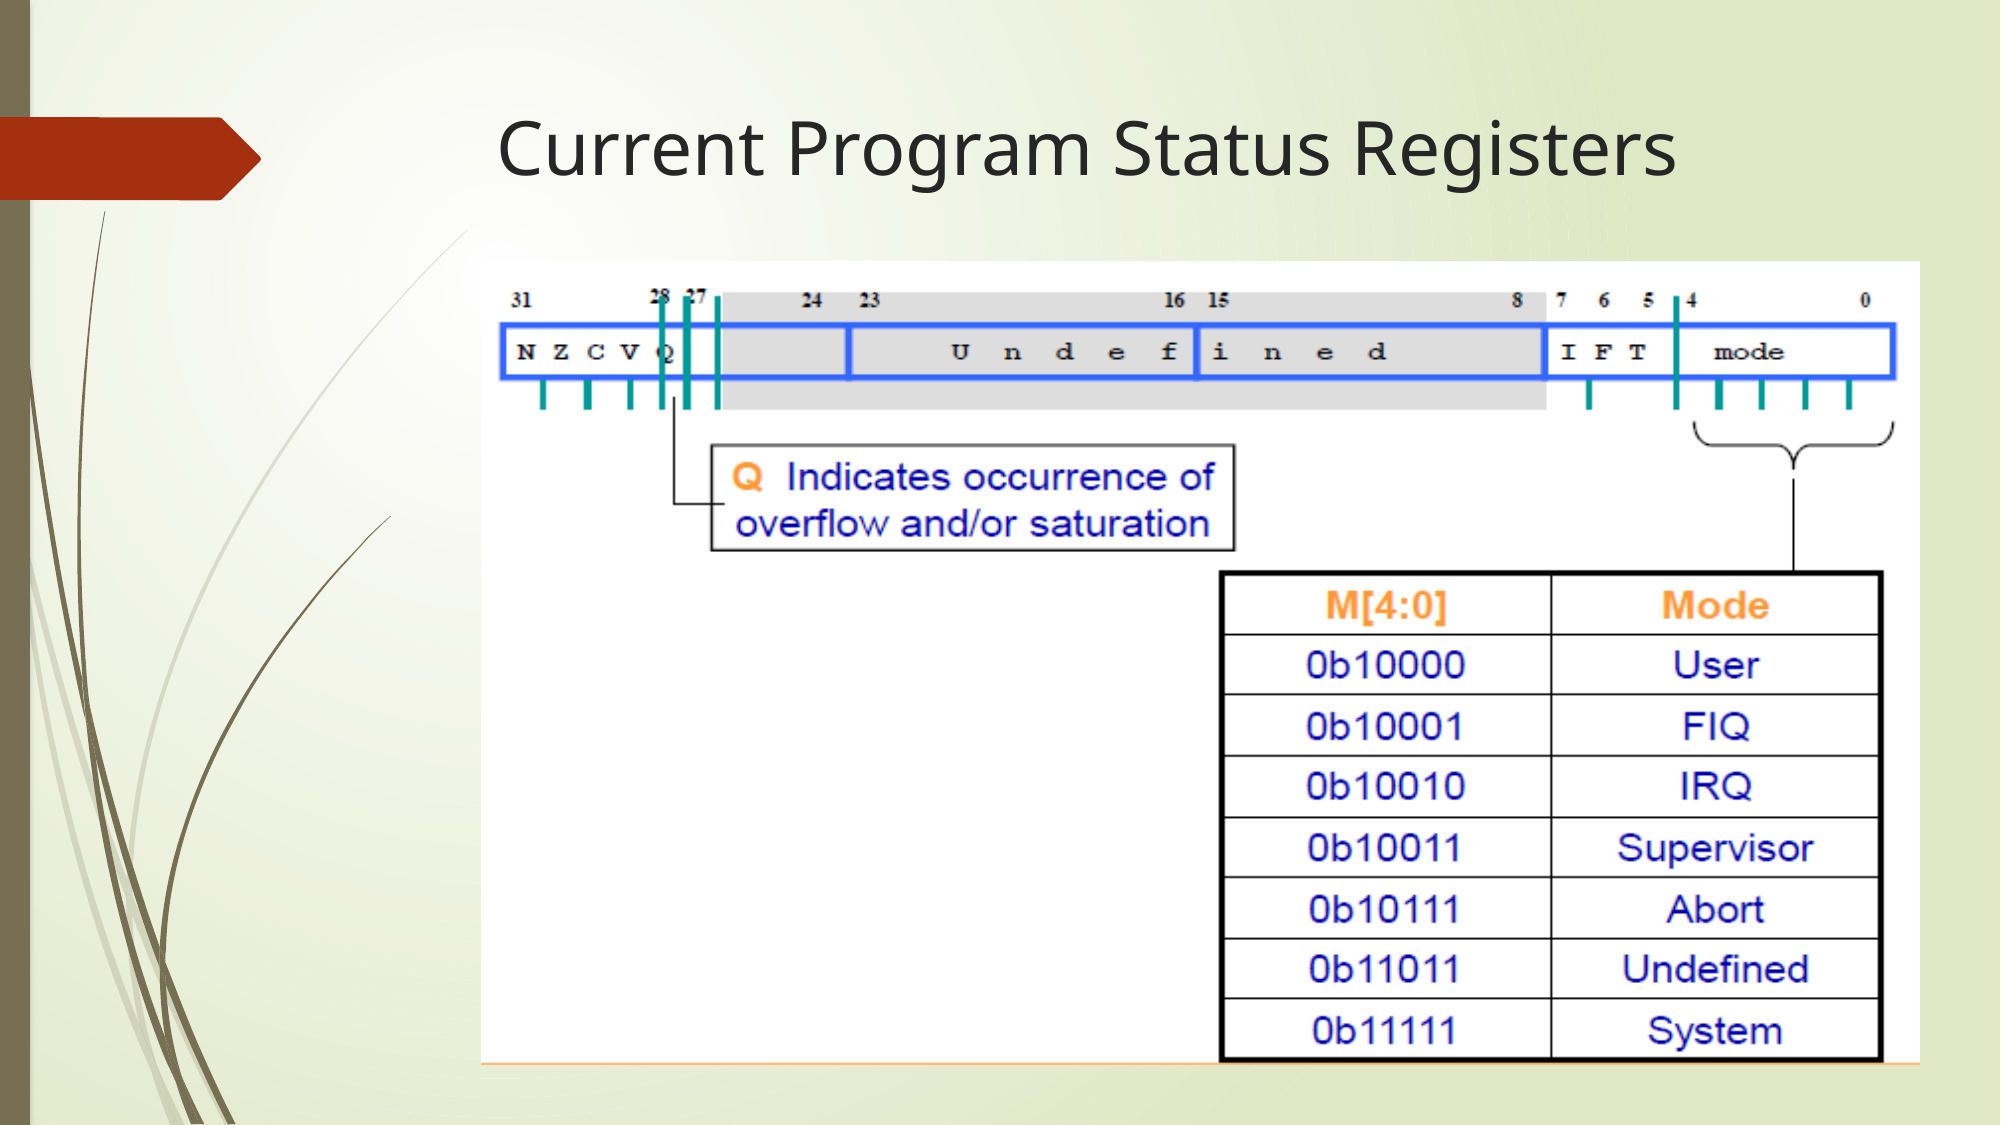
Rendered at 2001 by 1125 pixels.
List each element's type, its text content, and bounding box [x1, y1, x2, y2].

title Current Program Status Registers [481, 93, 2000, 350]
picture [480, 261, 1921, 1065]
